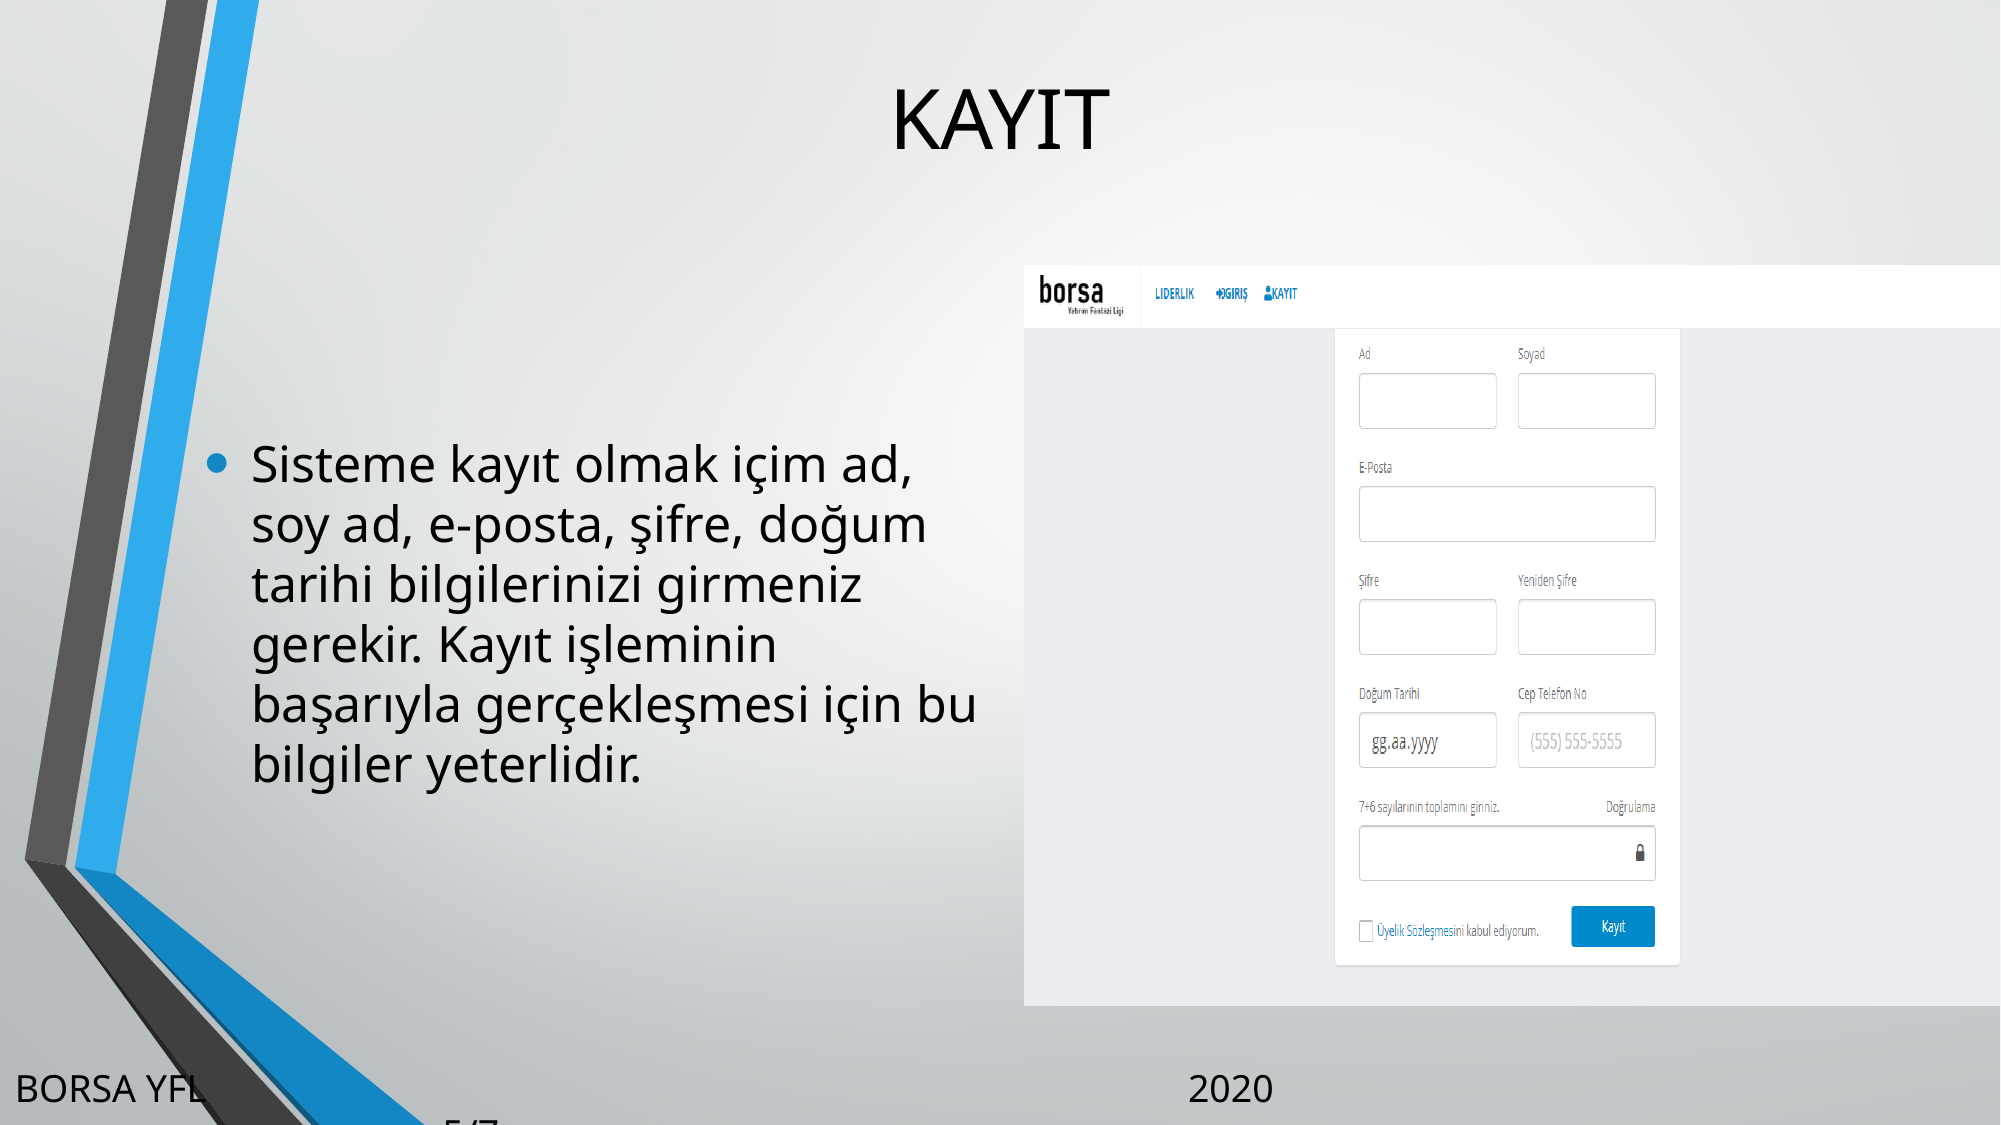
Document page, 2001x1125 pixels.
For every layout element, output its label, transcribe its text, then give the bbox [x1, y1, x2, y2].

title KAYIT [18, 37, 1982, 196]
picture [1024, 264, 2000, 1006]
list Sisteme kayıt olmak içim ad, soy ad, e-posta, şifre, doğum tarihi bilgilerinizi girmeniz gerekir. Kayıt işleminin başarıyla gerçekleşmesi için bu bilgiler yeterlidir. [189, 356, 1000, 869]
text_box BORSA YFL 2020 5/7 [0, 1057, 2000, 1125]
